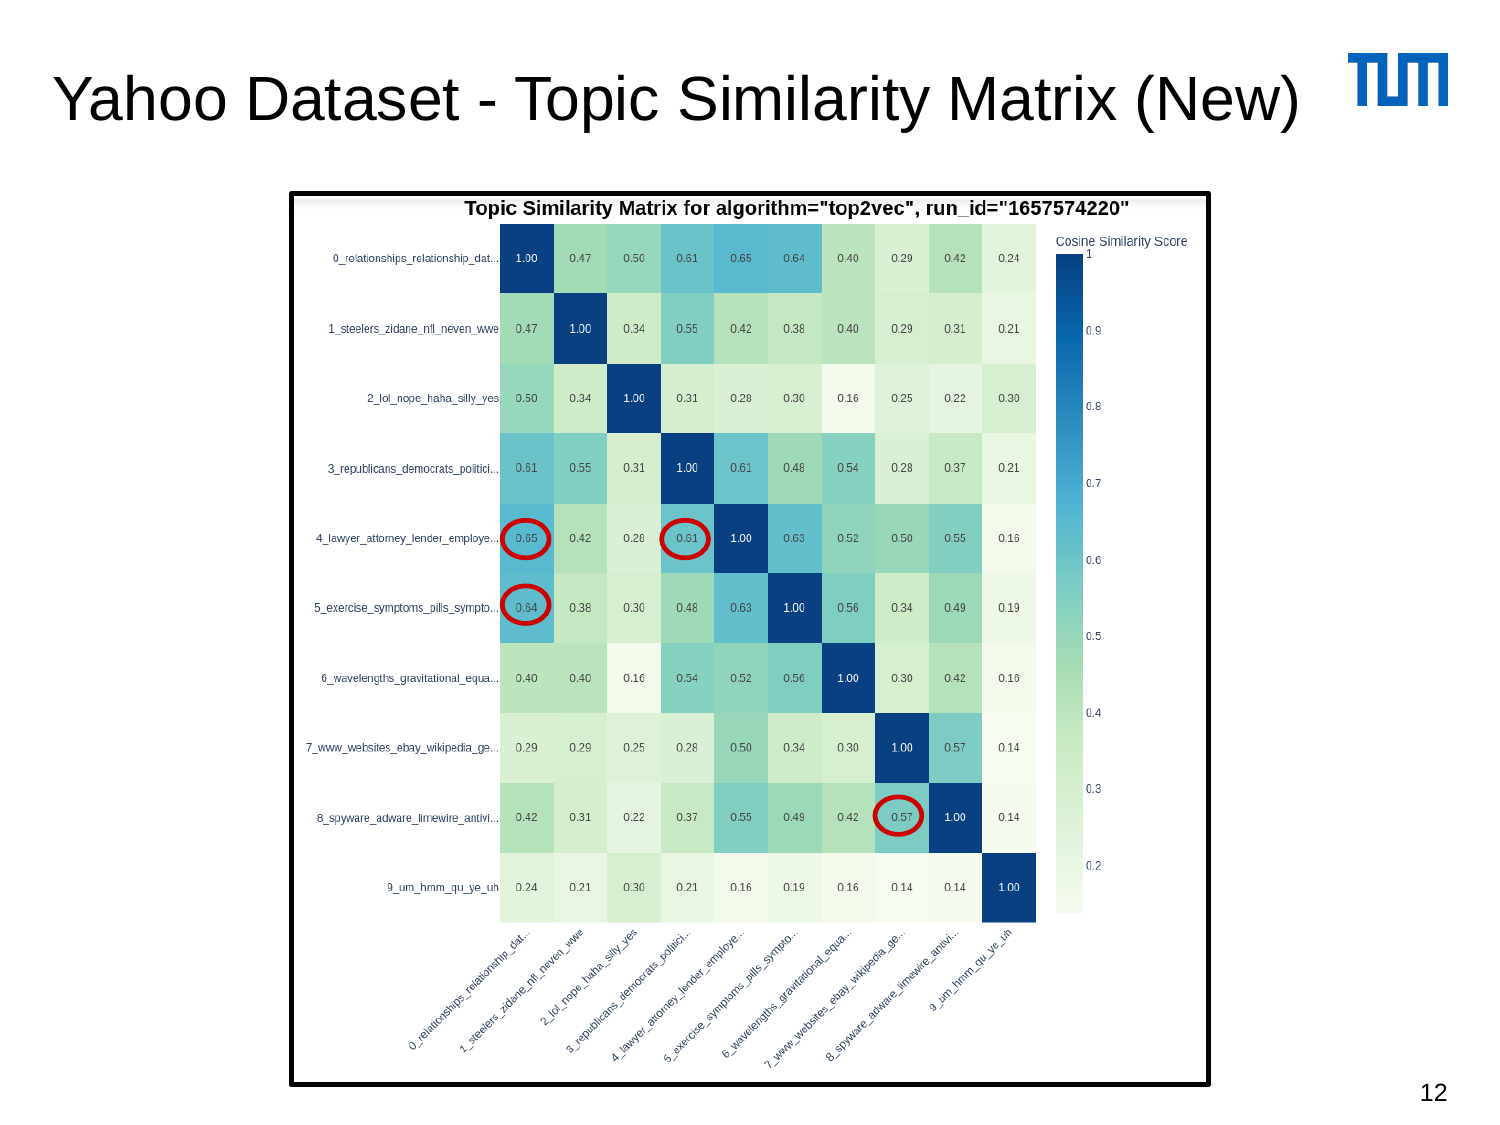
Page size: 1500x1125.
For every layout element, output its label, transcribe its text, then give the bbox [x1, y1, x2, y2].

picture [293, 195, 1207, 1083]
text_box Yahoo Dataset - Topic Similarity Matrix (New) [52, 53, 1448, 122]
text_box ‹#› [1111, 1061, 1448, 1122]
